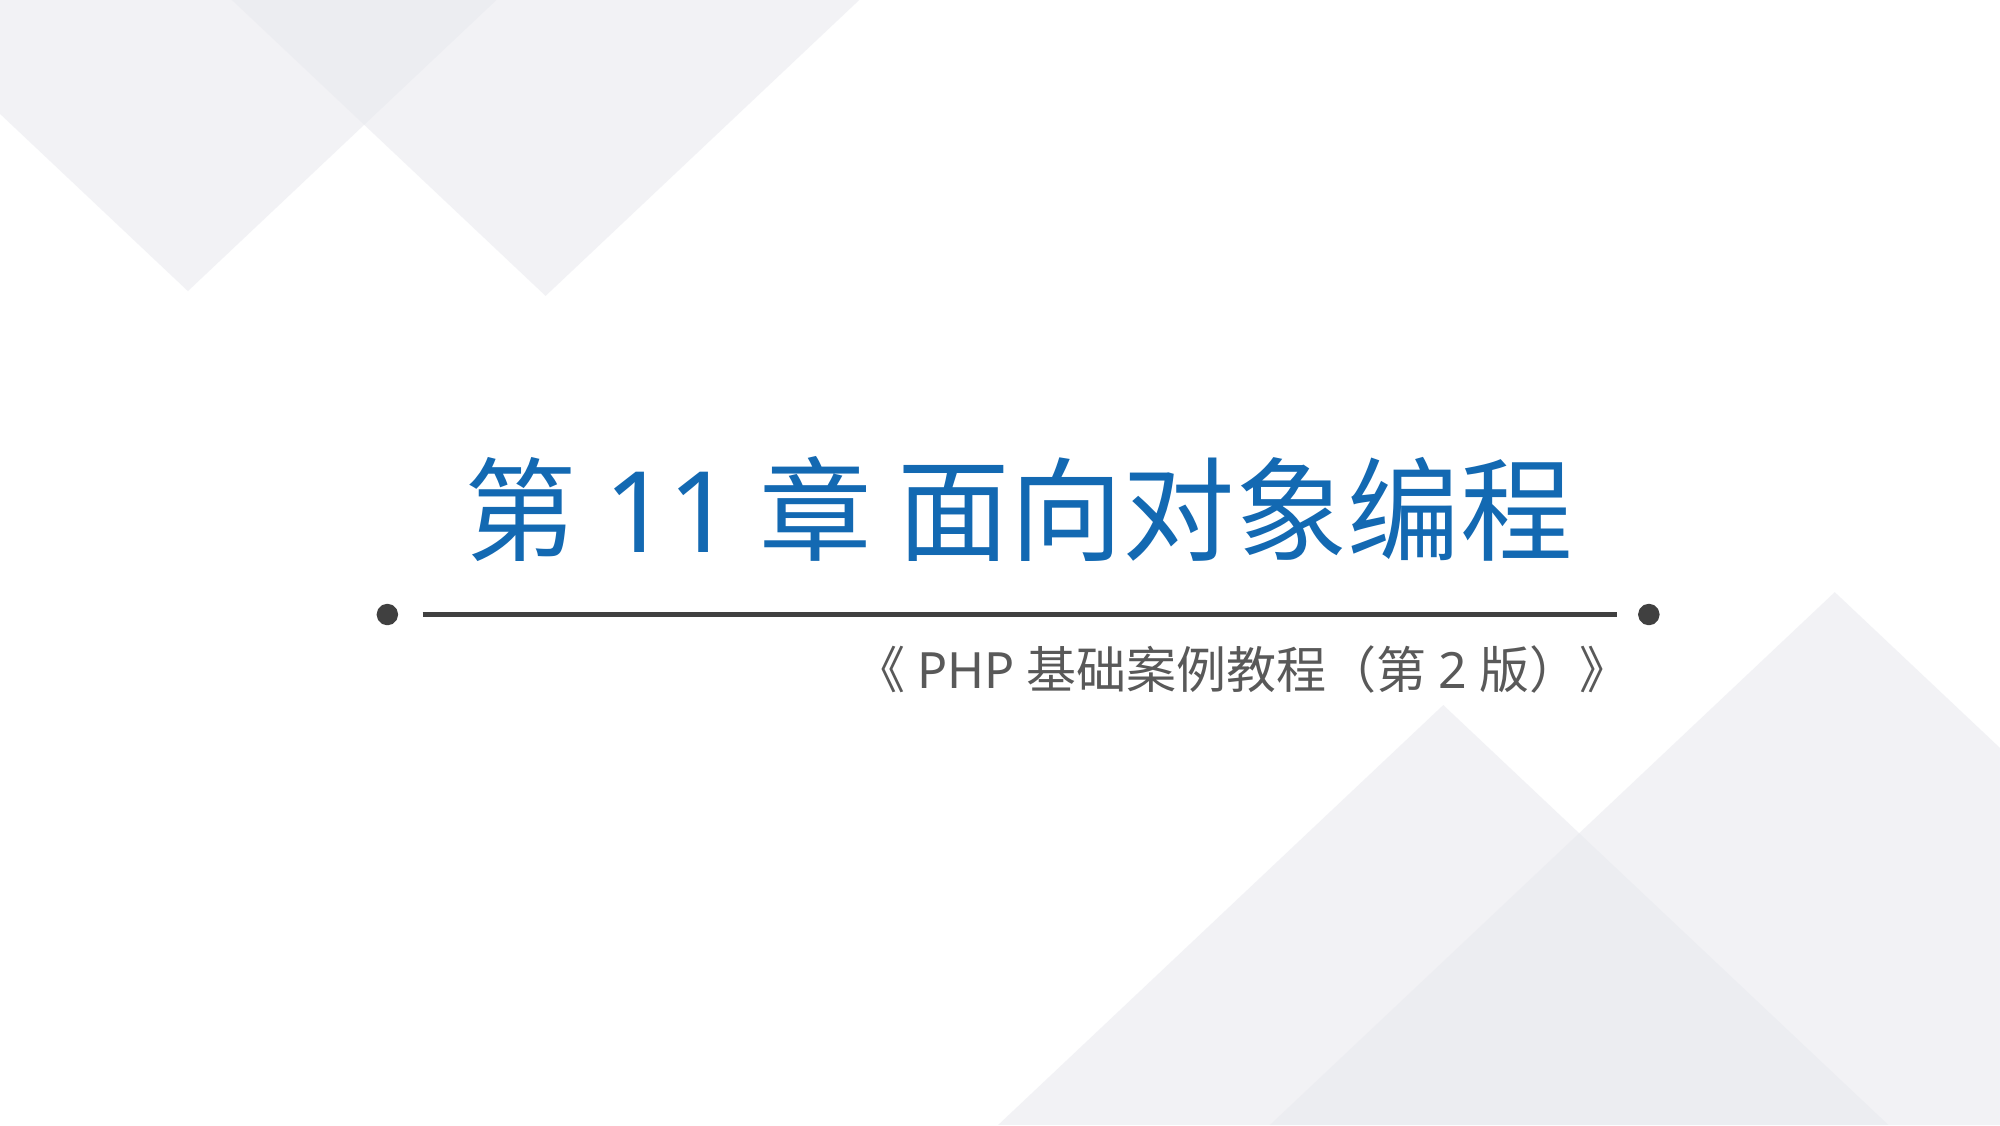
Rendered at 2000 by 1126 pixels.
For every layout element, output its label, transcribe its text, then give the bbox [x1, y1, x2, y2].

text_box 第11章 面向对象编程 [366, 432, 1671, 583]
text_box 《PHP基础案例教程（第2版）》 [633, 633, 1650, 704]
